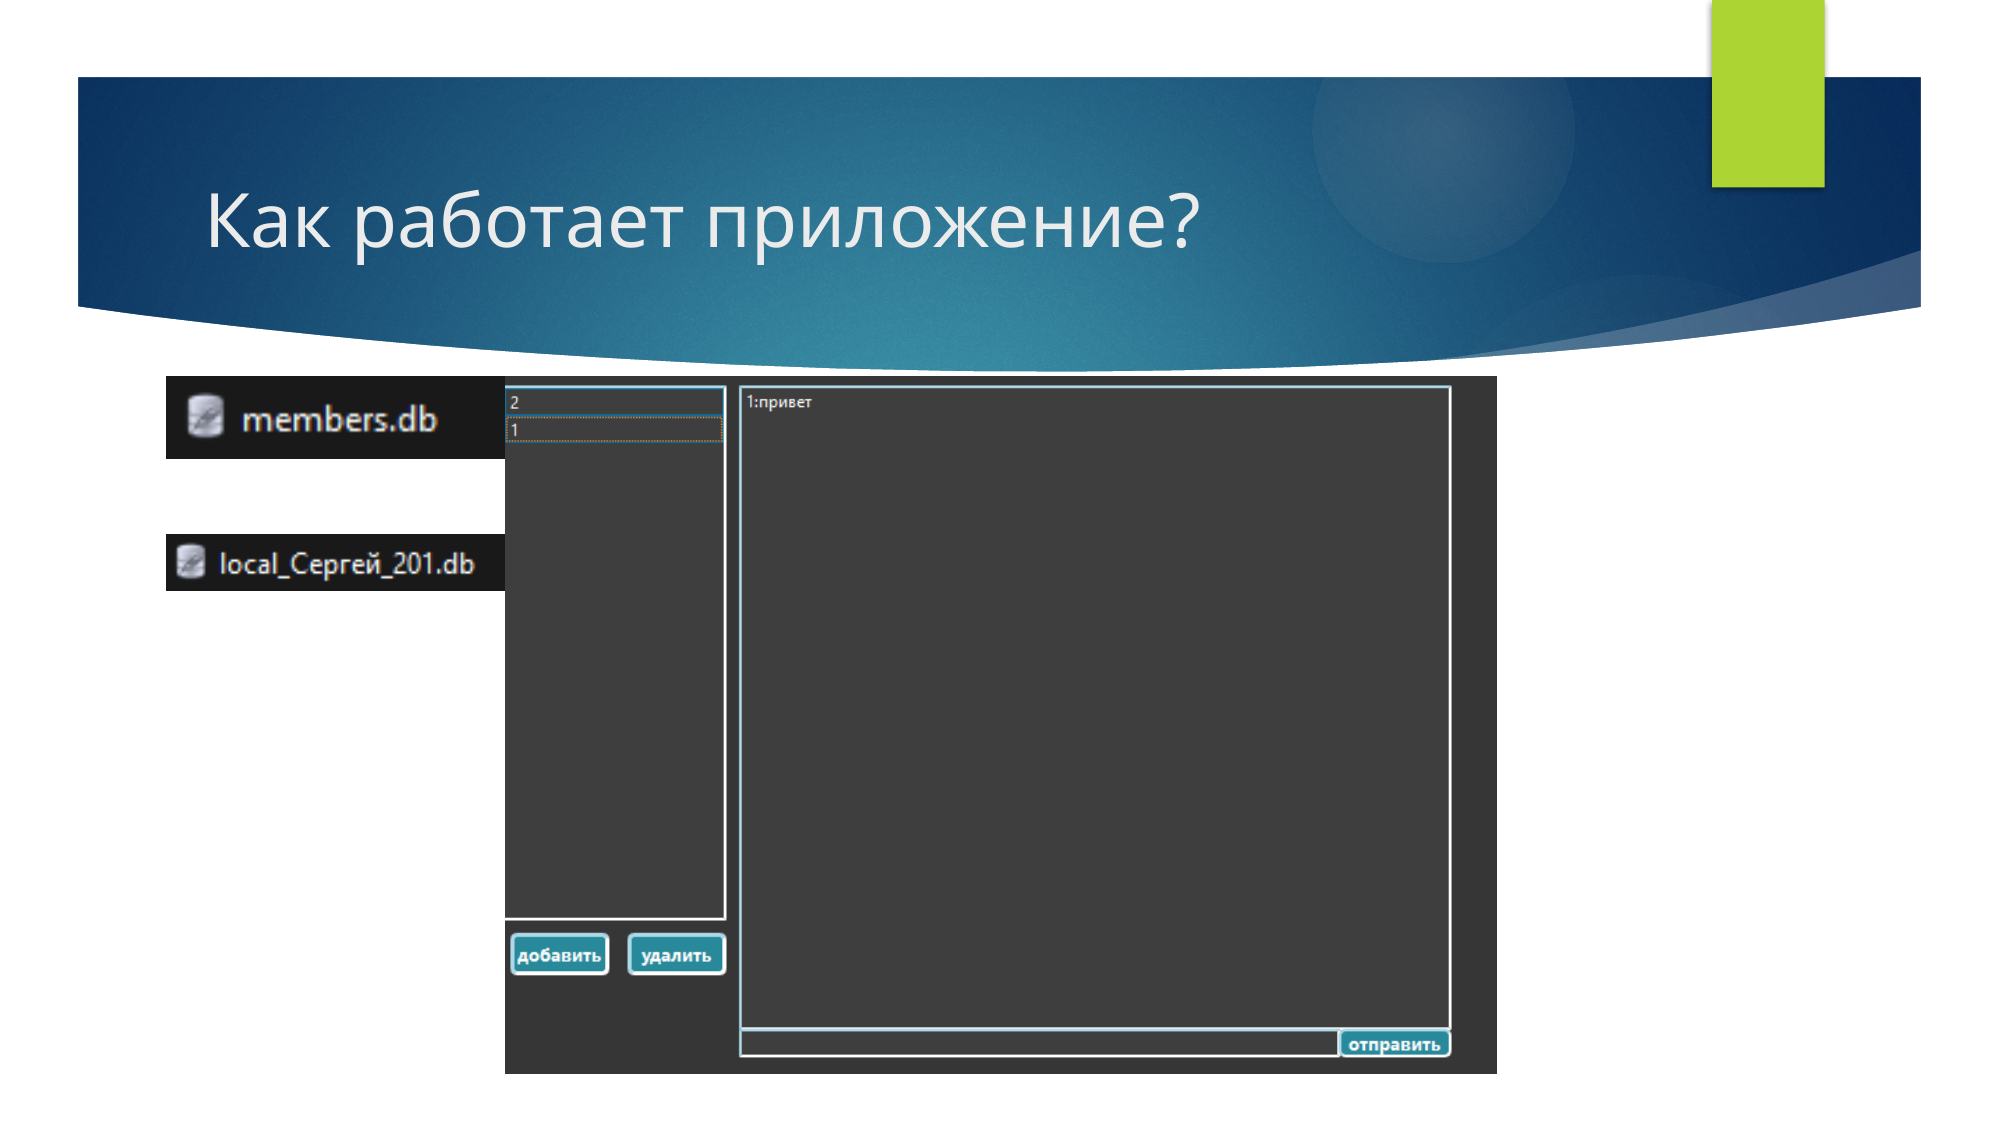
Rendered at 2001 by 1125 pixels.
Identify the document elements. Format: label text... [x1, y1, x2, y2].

picture [166, 376, 1498, 1075]
title Как работает приложение? [189, 159, 1627, 276]
